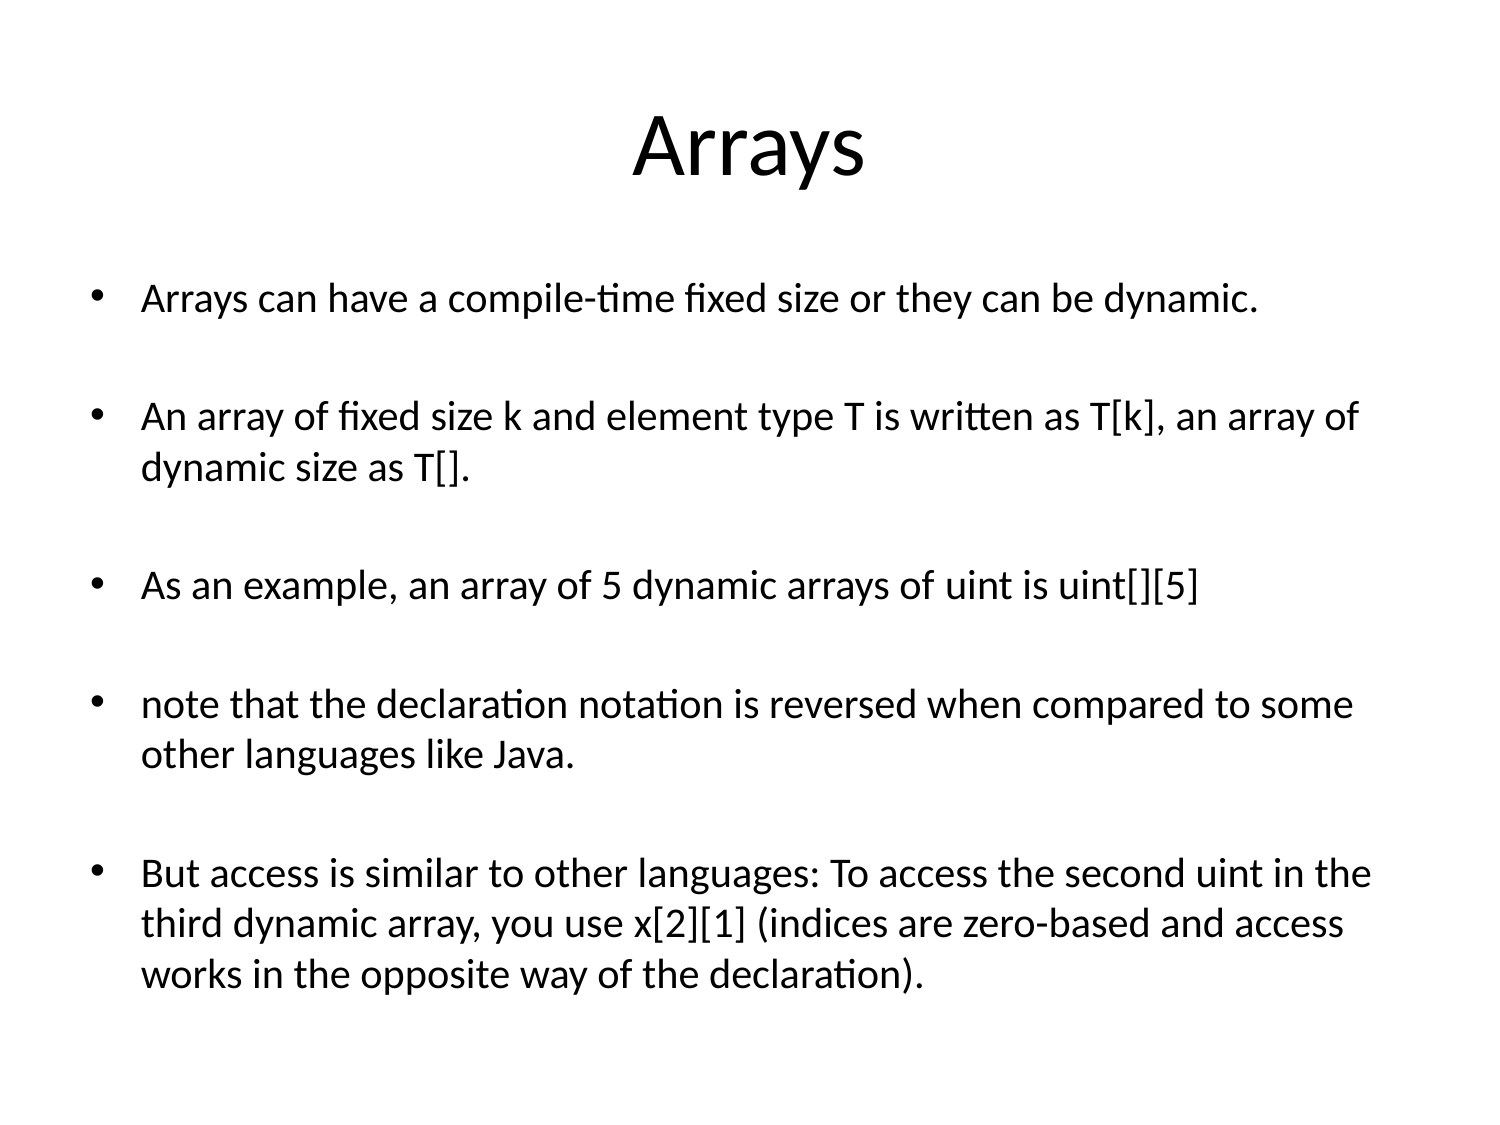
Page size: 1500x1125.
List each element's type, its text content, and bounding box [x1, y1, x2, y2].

list Arrays can have a compile-time fixed size or they can be dynamic. An array of fixed size k and element type T is written as T[k], an array of dynamic size as T[]. As an example, an array of 5 dynamic arrays of uint is uint[][5] note that the declaration notation is reversed when compared to some other languages like Java. But access is similar to other languages: To access the second uint in the third dynamic array, you use x[2][1] (indices are zero-based and access works in the opposite way of the declaration). [75, 262, 1425, 1005]
title Arrays [75, 45, 1425, 233]
